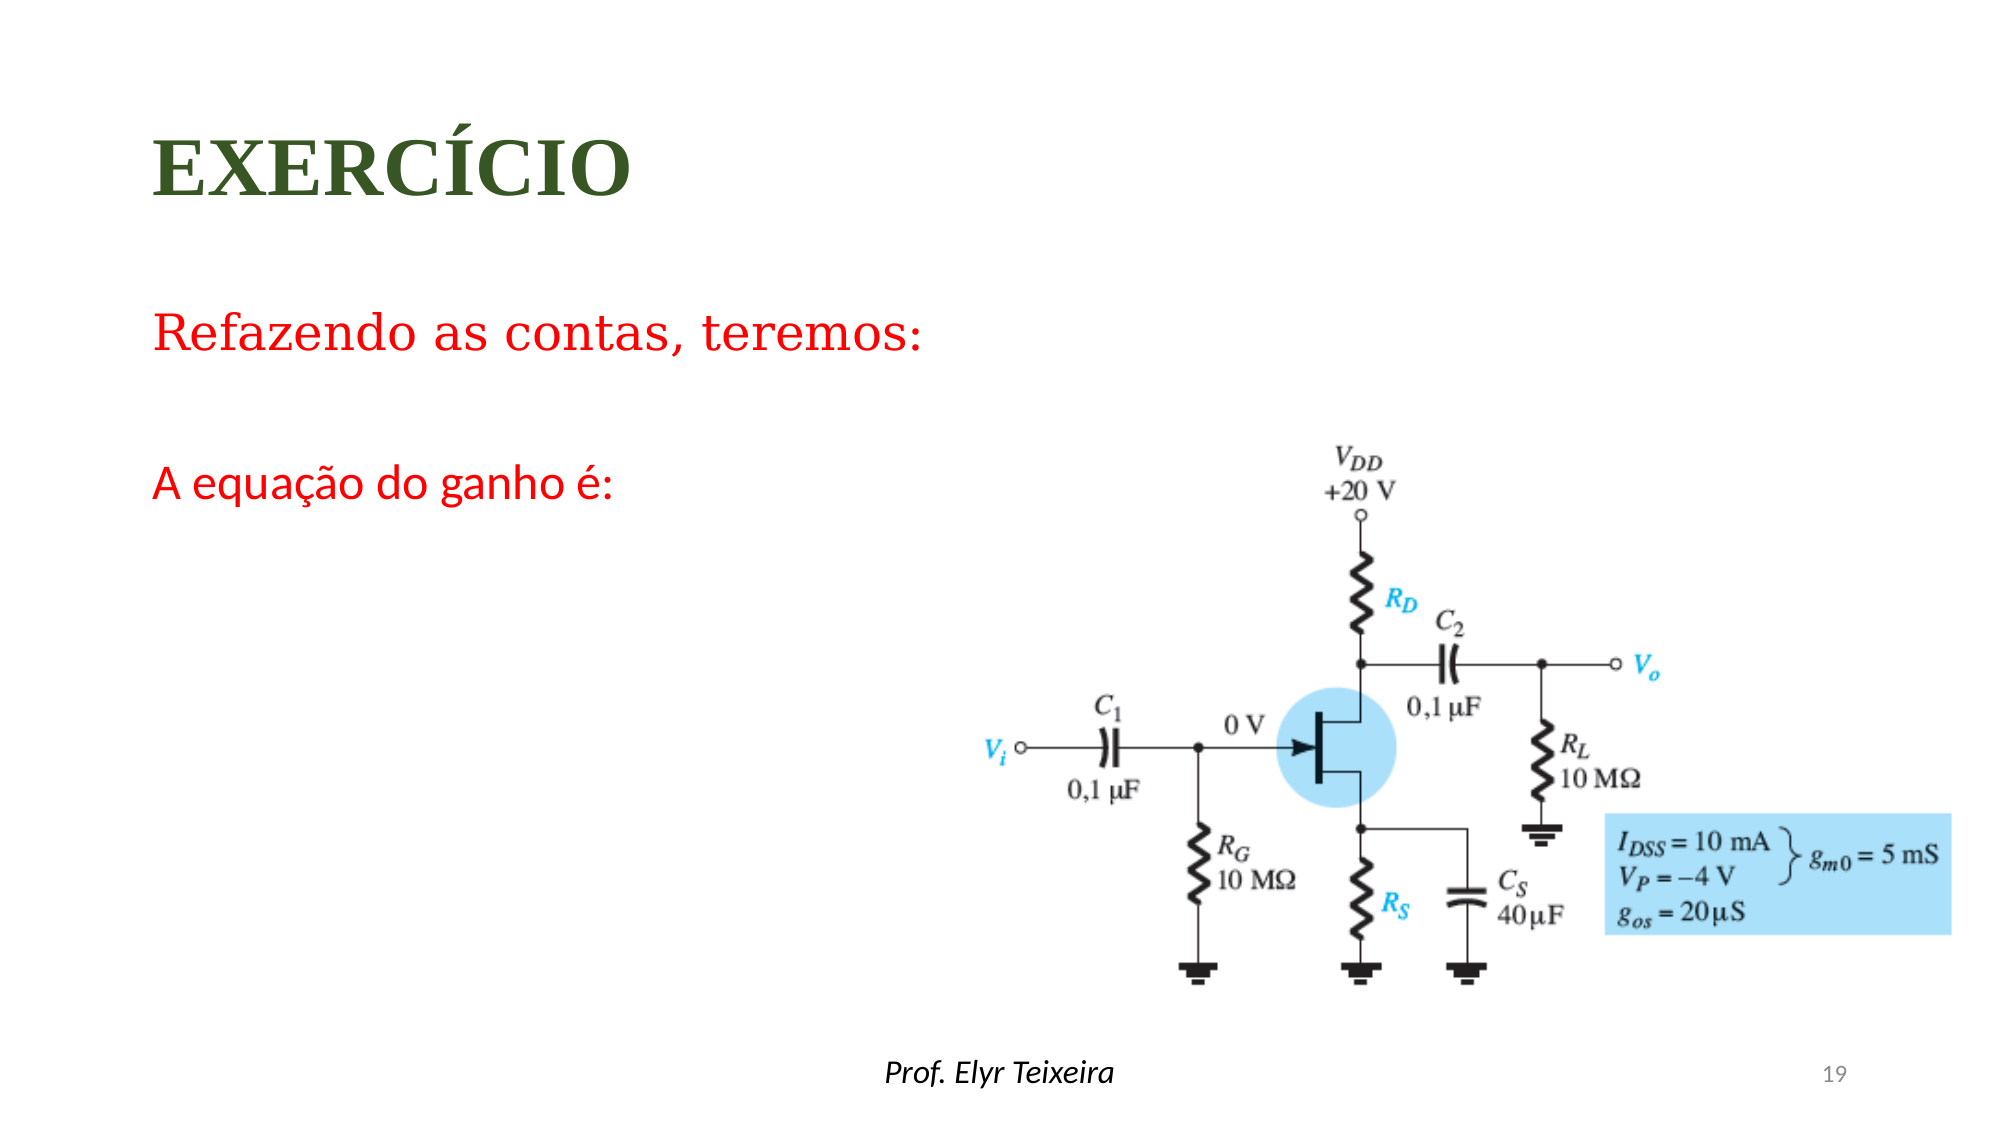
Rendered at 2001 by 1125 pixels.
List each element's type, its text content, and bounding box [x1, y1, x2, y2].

slide_number 19 [1412, 1042, 1863, 1103]
footer Prof. Elyr Teixeira [662, 1042, 1338, 1103]
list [969, 408, 2000, 1014]
title Exercício [137, 59, 2000, 278]
